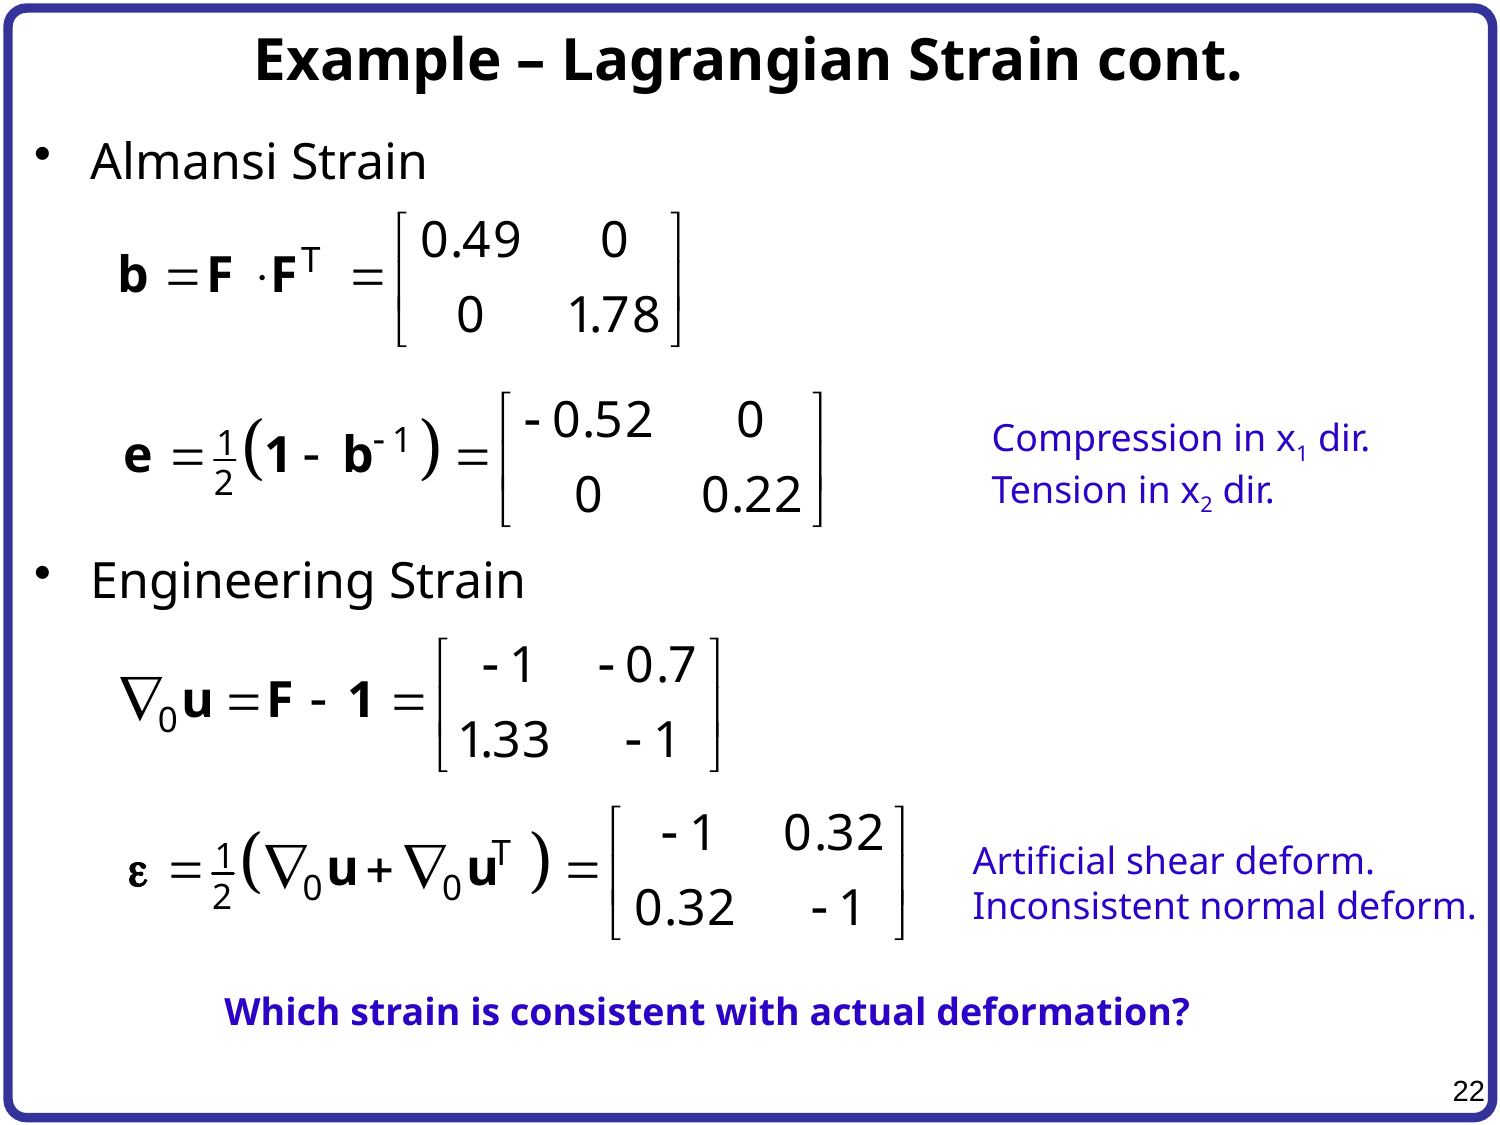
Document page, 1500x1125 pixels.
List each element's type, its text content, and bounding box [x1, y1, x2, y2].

list Almansi Strain Engineering Strain [18, 121, 1481, 1086]
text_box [124, 800, 919, 947]
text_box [119, 386, 835, 534]
text_box Compression in x1 dir. Tension in x2 dir. [976, 407, 1386, 525]
text_box Which strain is consistent with actual deformation? [209, 980, 1207, 1040]
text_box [115, 206, 694, 354]
title Example – Lagrangian Strain cont. [6, 7, 1492, 106]
text_box Artificial shear deform. Inconsistent normal deform. [957, 829, 1492, 935]
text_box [118, 632, 734, 779]
